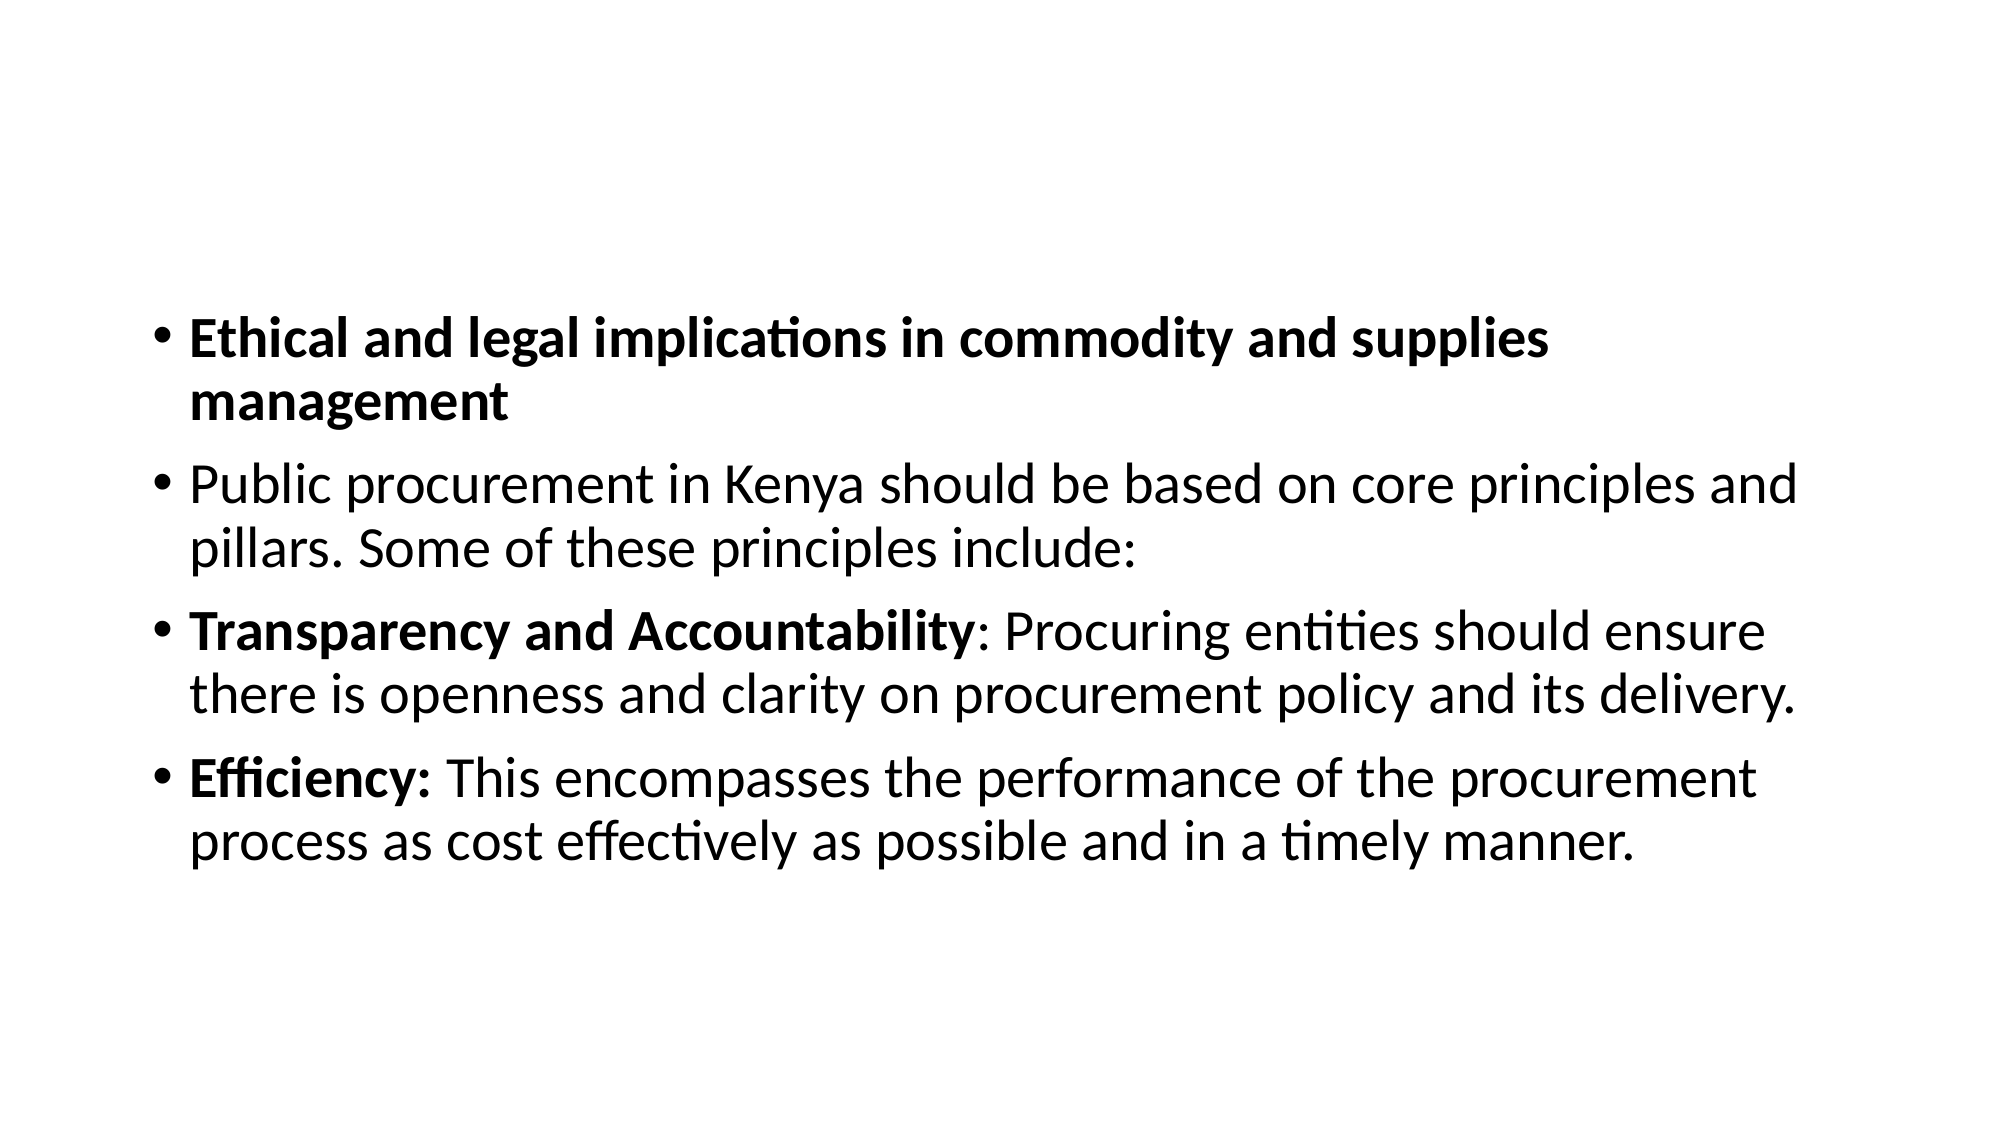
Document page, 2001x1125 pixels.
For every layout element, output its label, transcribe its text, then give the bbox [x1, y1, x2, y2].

list Ethical and legal implications in commodity and supplies management Public procurement in Kenya should be based on core principles and pillars. Some of these principles include: Transparency and Accountability: Procuring entities should ensure there is openness and clarity on procurement policy and its delivery. Efficiency: This encompasses the performance of the procurement process as cost effectively as possible and in a timely manner. [137, 299, 1863, 1014]
